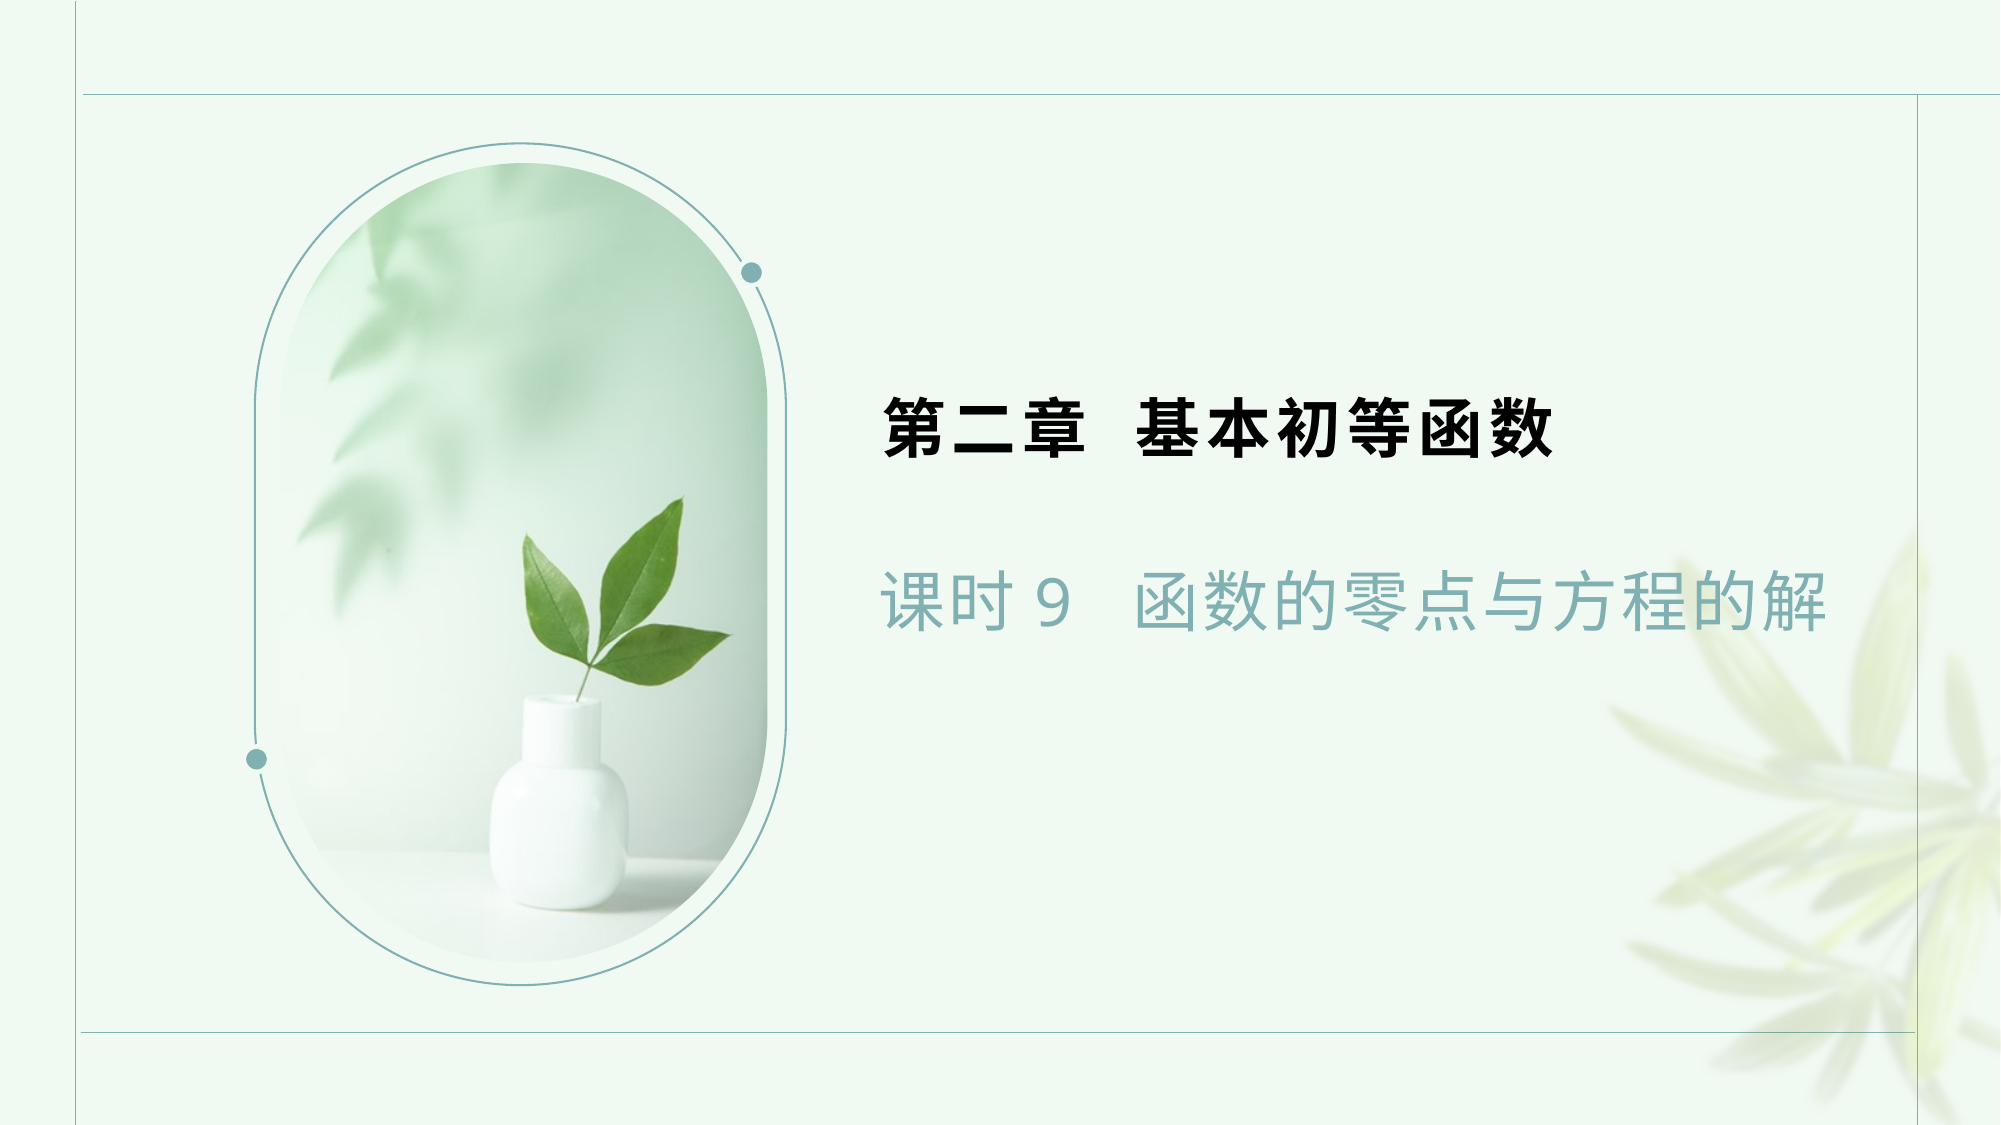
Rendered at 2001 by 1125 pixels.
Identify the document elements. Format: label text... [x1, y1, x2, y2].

list 课时9 函数的零点与方程的解 [879, 519, 1864, 730]
picture [280, 163, 768, 963]
list 第二章 基本初等函数 [881, 382, 1909, 472]
